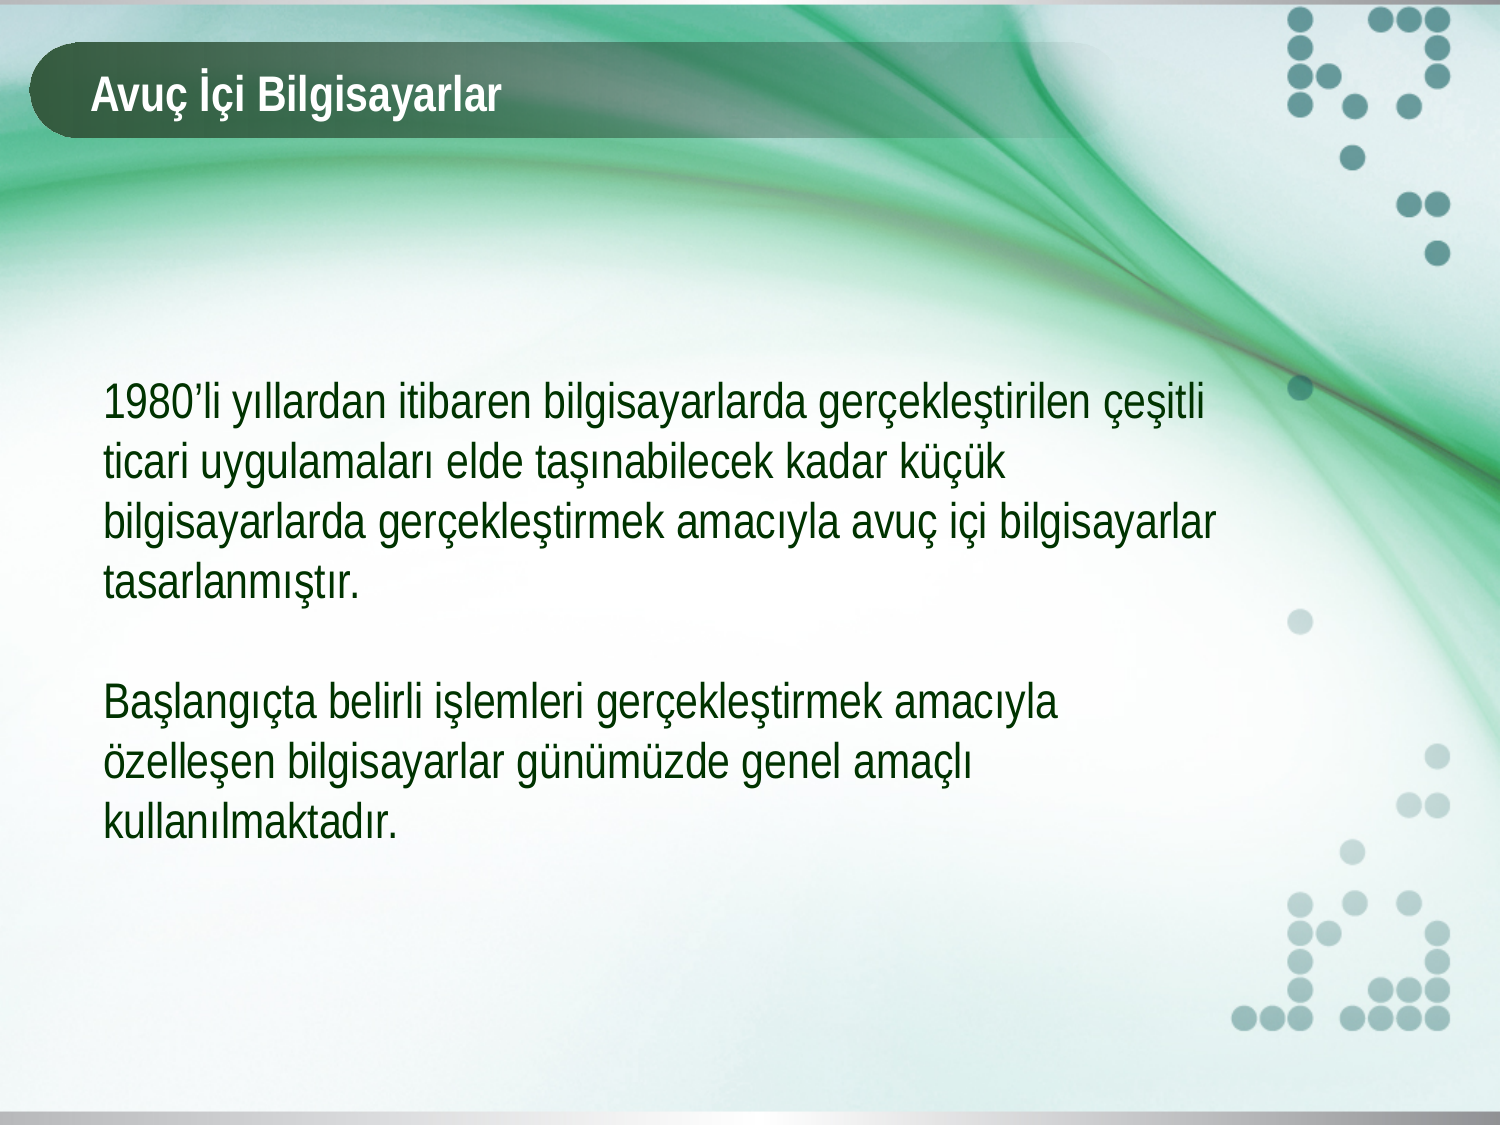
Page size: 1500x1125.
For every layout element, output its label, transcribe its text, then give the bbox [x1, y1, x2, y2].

picture [0, 0, 1500, 1125]
text_box 1980’li yıllardan itibaren bilgisayarlarda gerçekleştirilen çeşitli ticari uygulamaları elde taşınabilecek kadar küçük bilgisayarlarda gerçekleştirmek amacıyla avuç içi bilgisayarlar tasarlanmıştır. Başlangıçta belirli işlemleri gerçekleştirmek amacıyla özelleşen bilgisayarlar günümüzde genel amaçlı kullanılmaktadır. [88, 361, 1235, 857]
title Avuç İçi Bilgisayarlar [75, 43, 1425, 141]
text_box [29, 42, 1080, 138]
